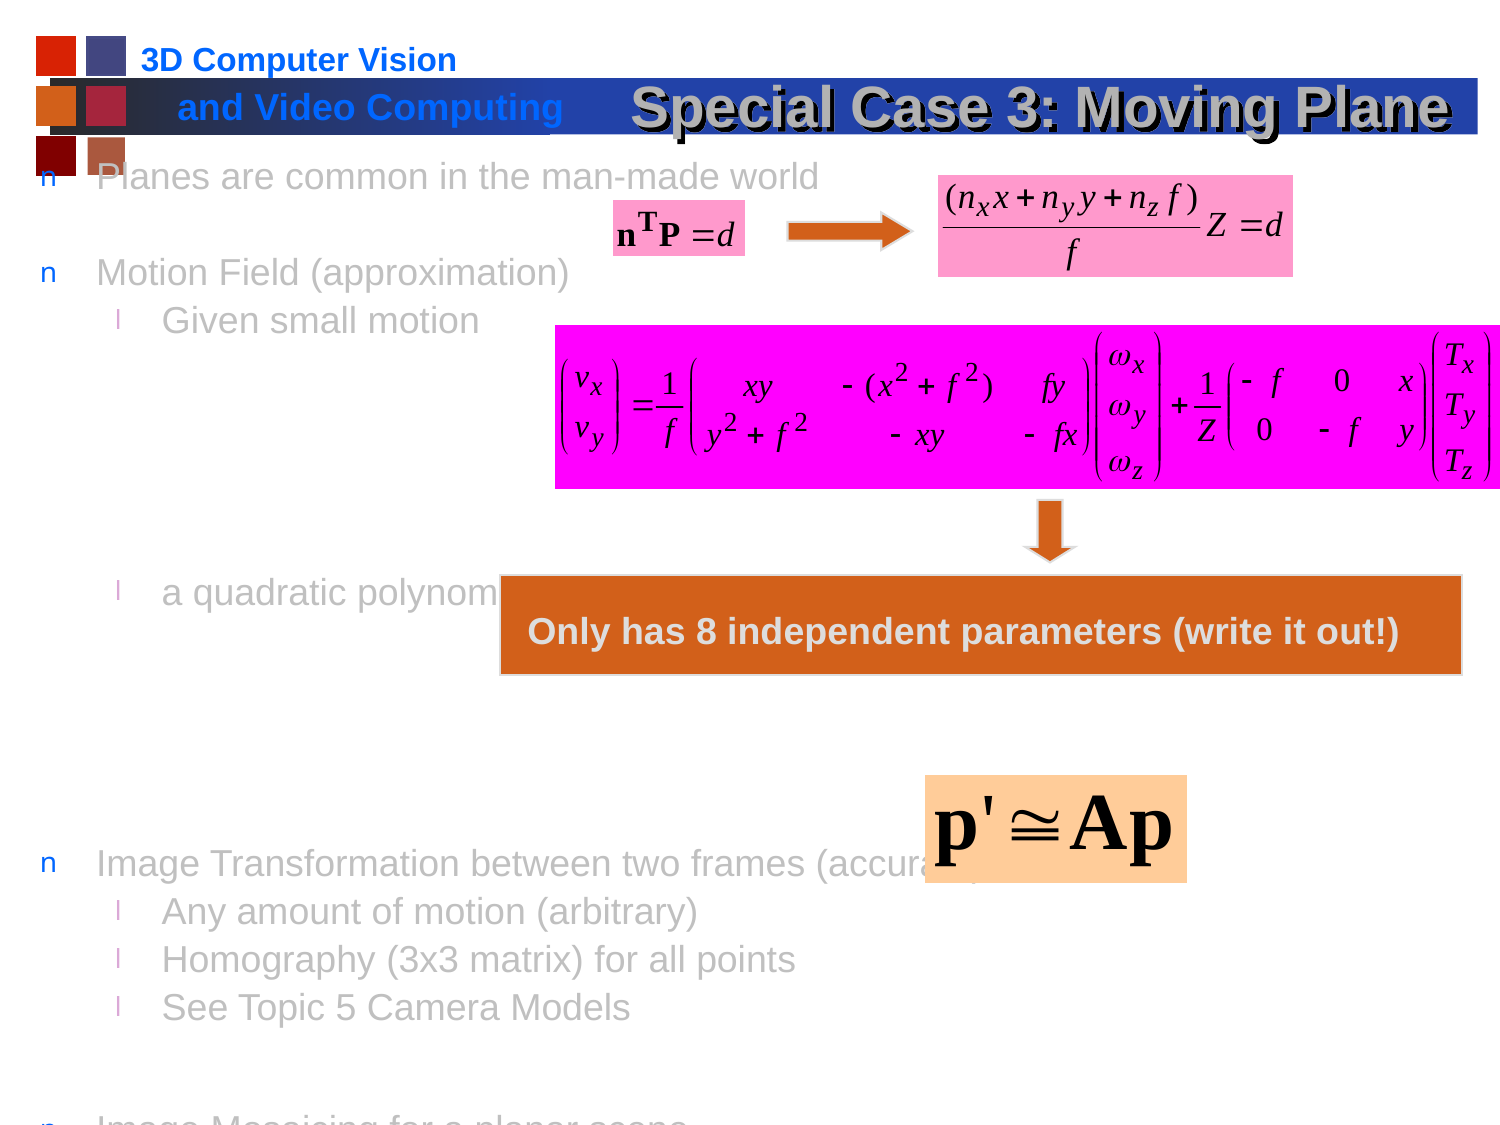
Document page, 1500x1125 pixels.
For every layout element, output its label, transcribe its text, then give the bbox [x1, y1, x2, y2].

list Planes are common in the man-made world Motion Field (approximation) Given small motion a quadratic polynomial in image Image Transformation between two frames (accurate) Any amount of motion (arbitrary) Homography (3x3 matrix) for all points See Topic 5 Camera Models Image Mosaicing for a planar scene Aerial image sequence Video of blackboard [24, 149, 1013, 1001]
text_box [924, 774, 1188, 883]
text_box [937, 174, 1293, 278]
text_box [787, 212, 913, 250]
title Special Case 3: Moving Plane [586, 46, 1495, 148]
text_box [612, 199, 745, 256]
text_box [554, 324, 1500, 490]
text_box Only has 8 independent parameters (write it out!) [512, 599, 1463, 660]
text_box [1025, 499, 1076, 563]
text_box [499, 575, 1463, 675]
